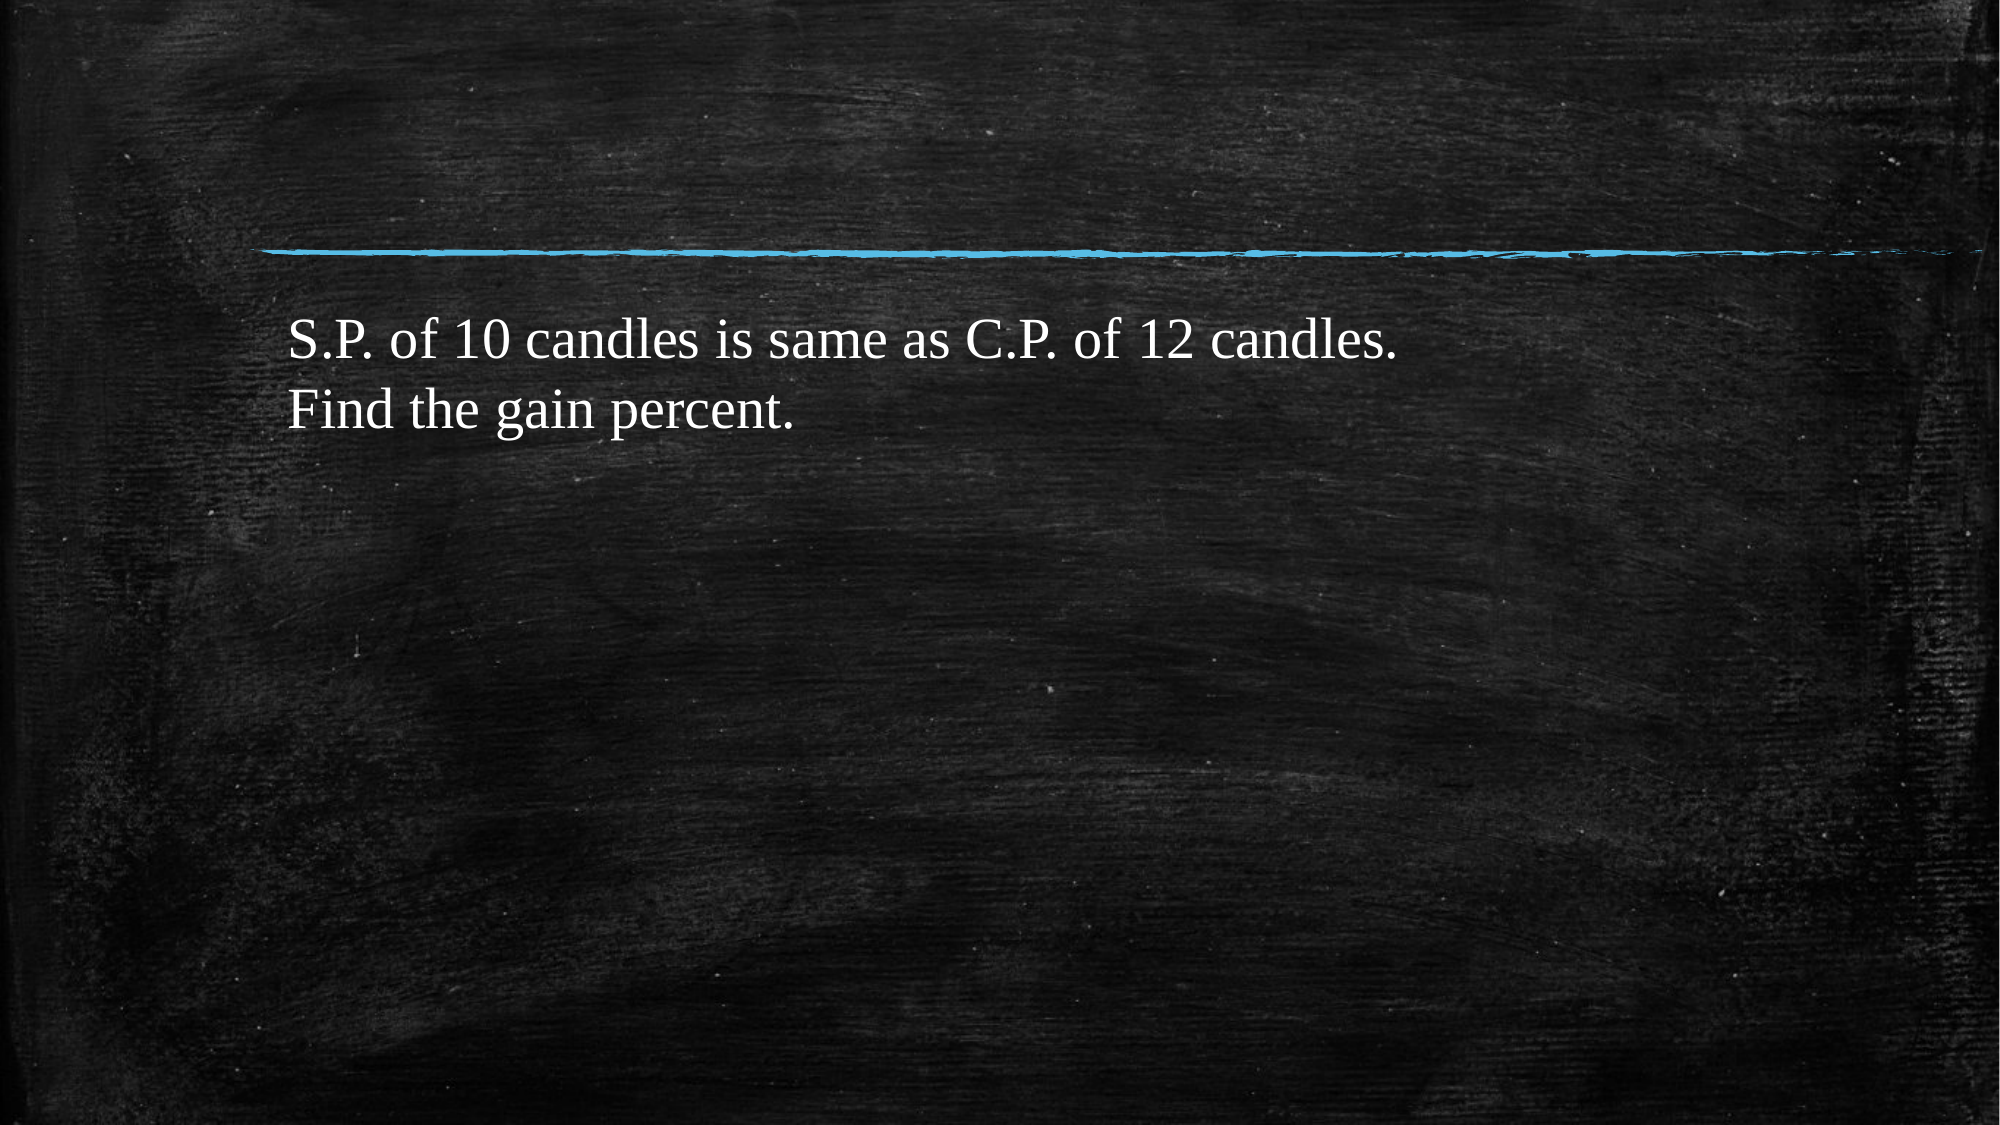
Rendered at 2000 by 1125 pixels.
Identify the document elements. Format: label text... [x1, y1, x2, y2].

text_box S.P. of 10 candles is same as C.P. of 12 candles. Find the gain percent. [273, 292, 1500, 518]
